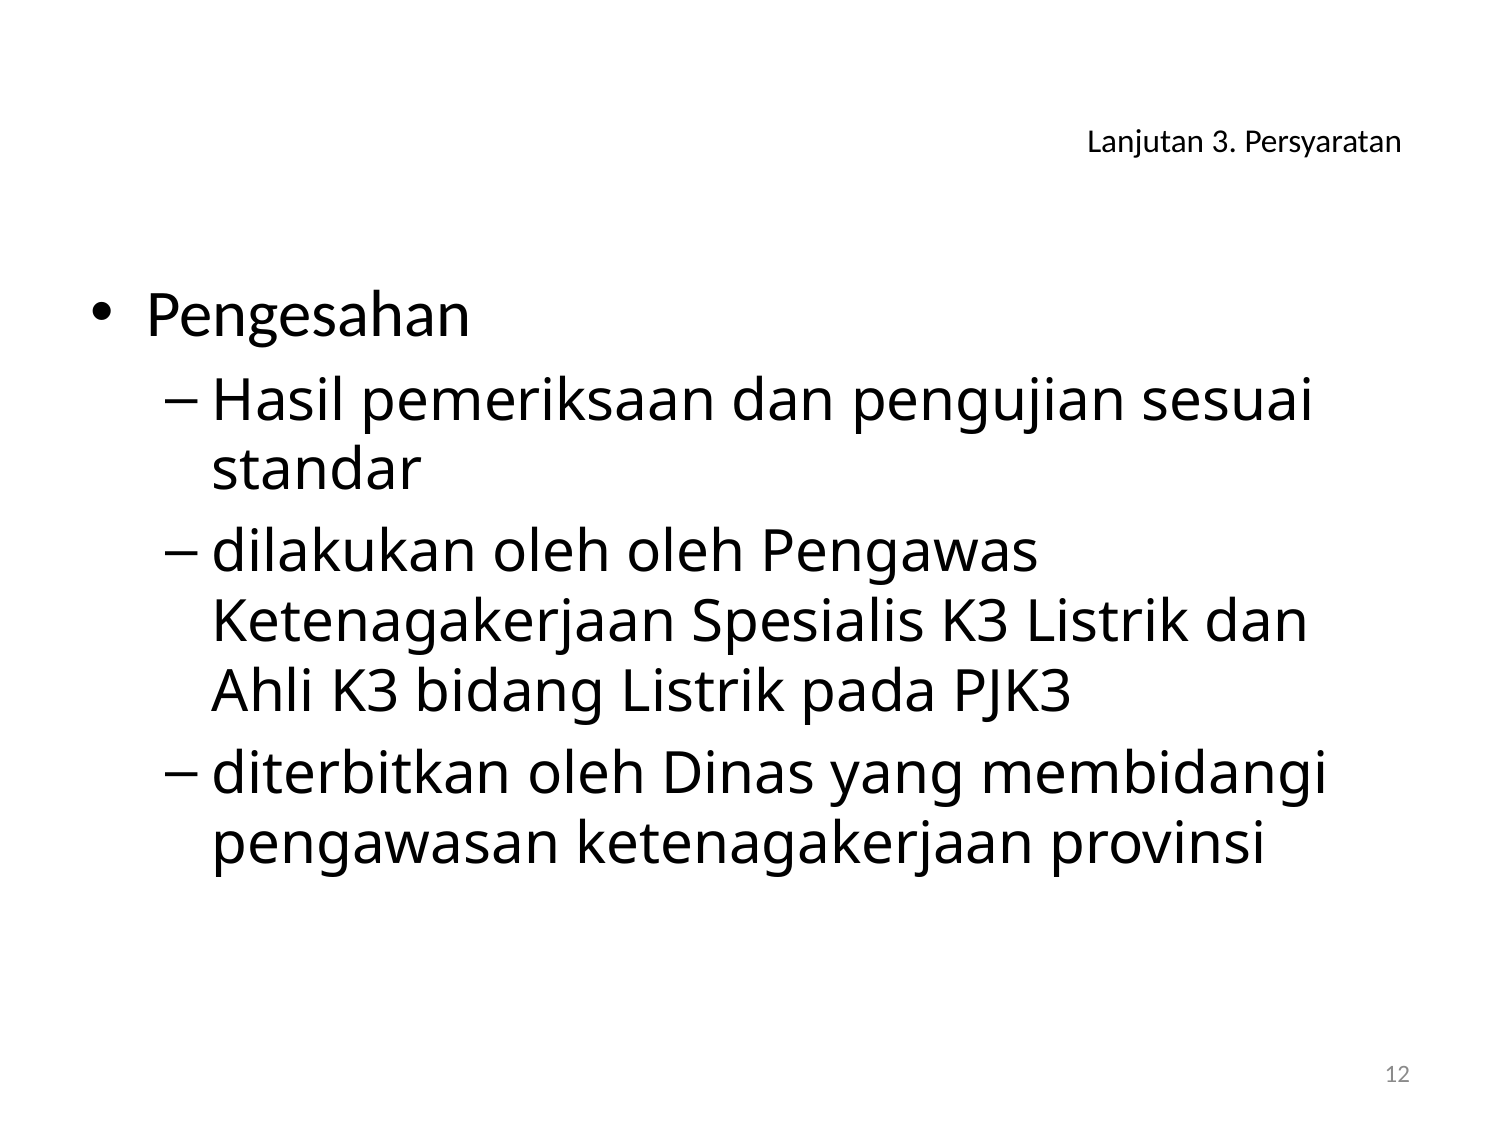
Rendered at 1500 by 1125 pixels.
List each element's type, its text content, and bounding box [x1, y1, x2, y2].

title Lanjutan 3. Persyaratan [75, 45, 1425, 233]
slide_number 12 [1074, 1042, 1425, 1103]
list Pengesahan Hasil pemeriksaan dan pengujian sesuai standar dilakukan oleh oleh Pengawas Ketenagakerjaan Spesialis K3 Listrik dan Ahli K3 bidang Listrik pada PJK3 diterbitkan oleh Dinas yang membidangi pengawasan ketenagakerjaan provinsi [75, 262, 1425, 1005]
